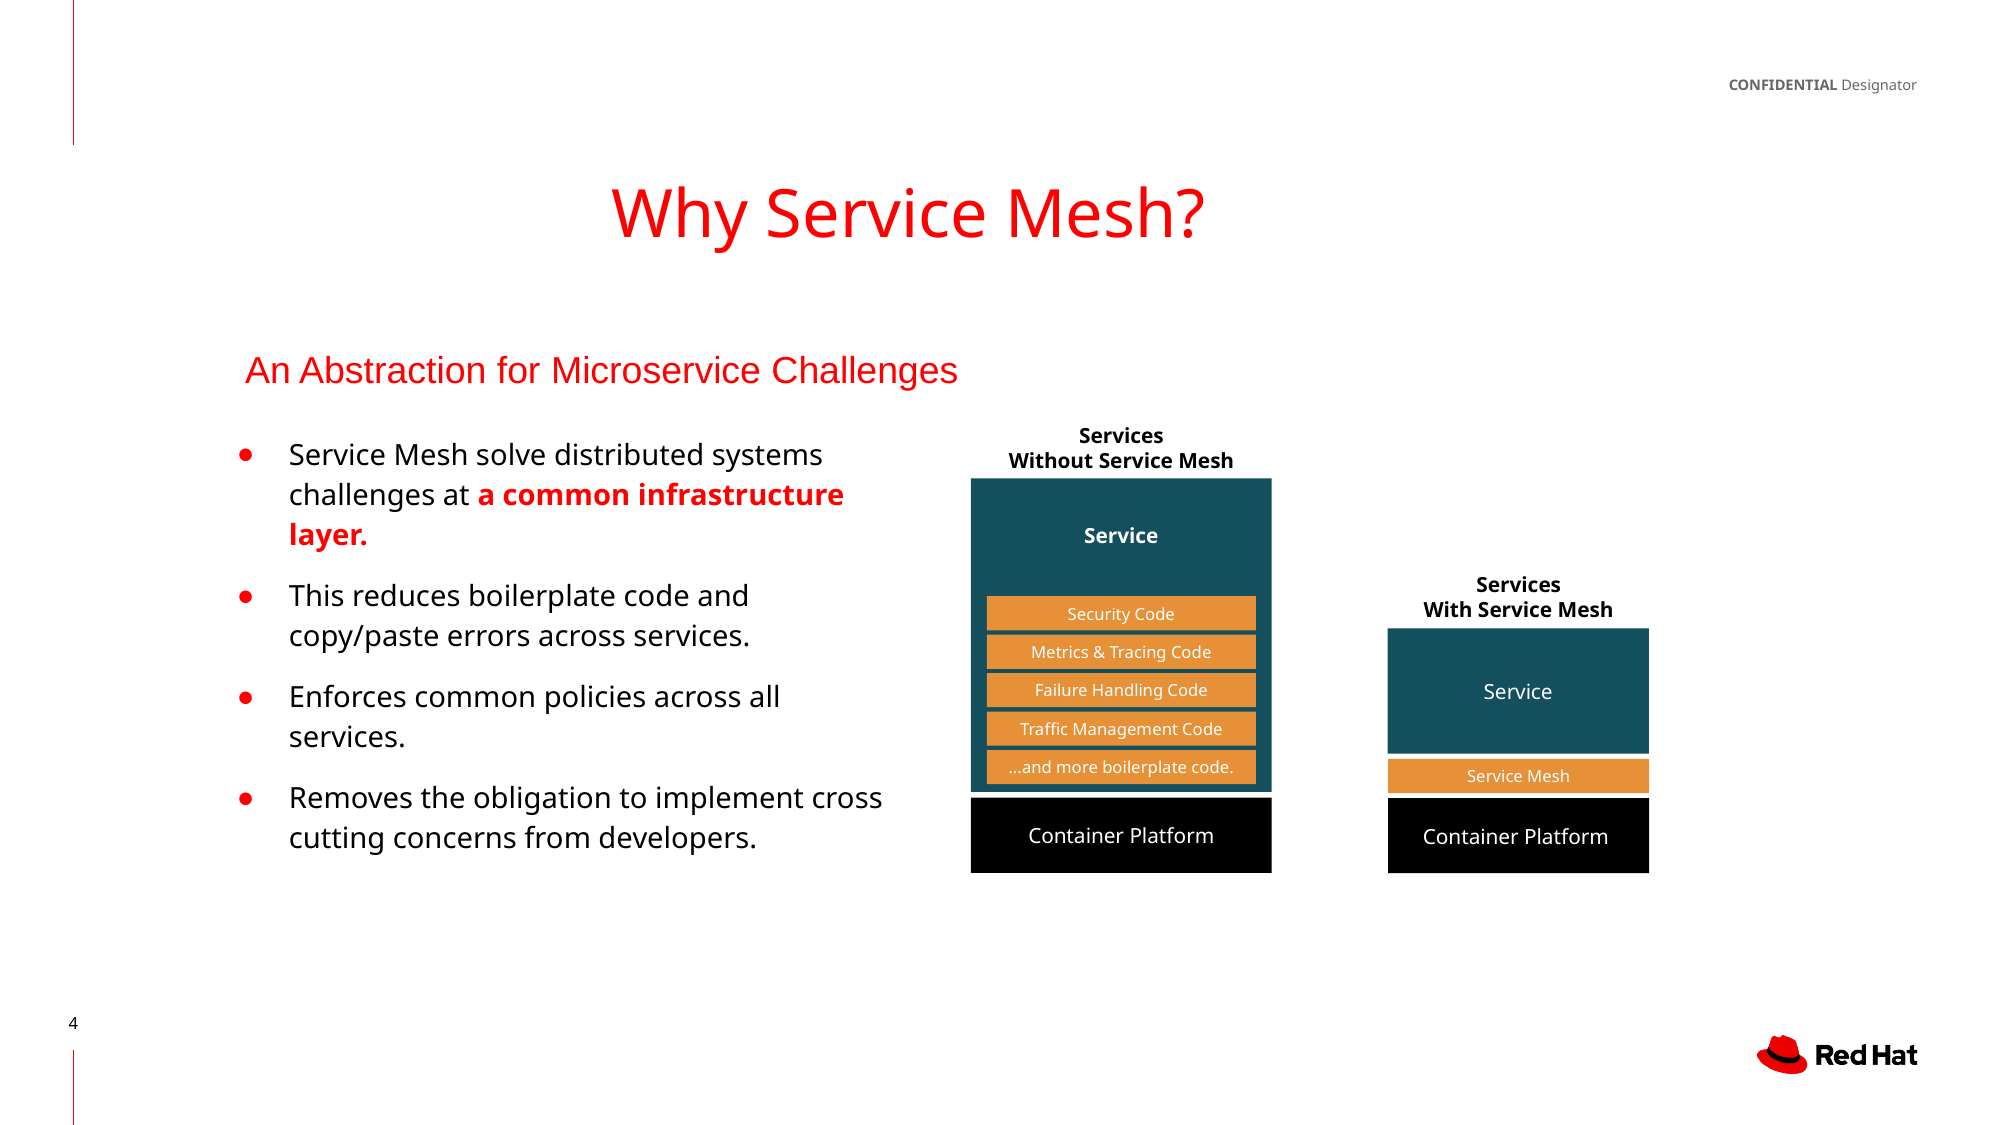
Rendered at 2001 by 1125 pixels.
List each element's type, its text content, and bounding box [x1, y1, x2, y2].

text_box Service Mesh solve distributed systems challenges at a common infrastructure layer. This reduces boilerplate code and copy/paste errors across services. Enforces common policies across all services. Removes the obligation to implement cross cutting concerns from developers. [199, 415, 920, 934]
text_box Failure Handling Code [986, 673, 1256, 708]
text_box Services With Service Mesh [1368, 557, 1669, 624]
text_box Container Platform [1388, 798, 1650, 874]
text_box Security Code [986, 596, 1256, 631]
text_box Container Platform [970, 797, 1272, 873]
text_box Service Mesh [1388, 758, 1650, 794]
slide_number ‹#› [13, 1012, 134, 1036]
text_box Service [1387, 628, 1649, 754]
text_box Metrics & Tracing Code [986, 634, 1256, 669]
text_box Services Without Service Mesh [971, 407, 1272, 474]
text_box Why Service Mesh? [474, 155, 1344, 275]
text_box An Abstraction for Microservice Challenges [230, 324, 1074, 416]
text_box Traffic Management Code [986, 711, 1256, 746]
picture [1757, 1035, 1918, 1074]
text_box Service [970, 478, 1272, 792]
text_box ...and more boilerplate code. [986, 750, 1256, 785]
